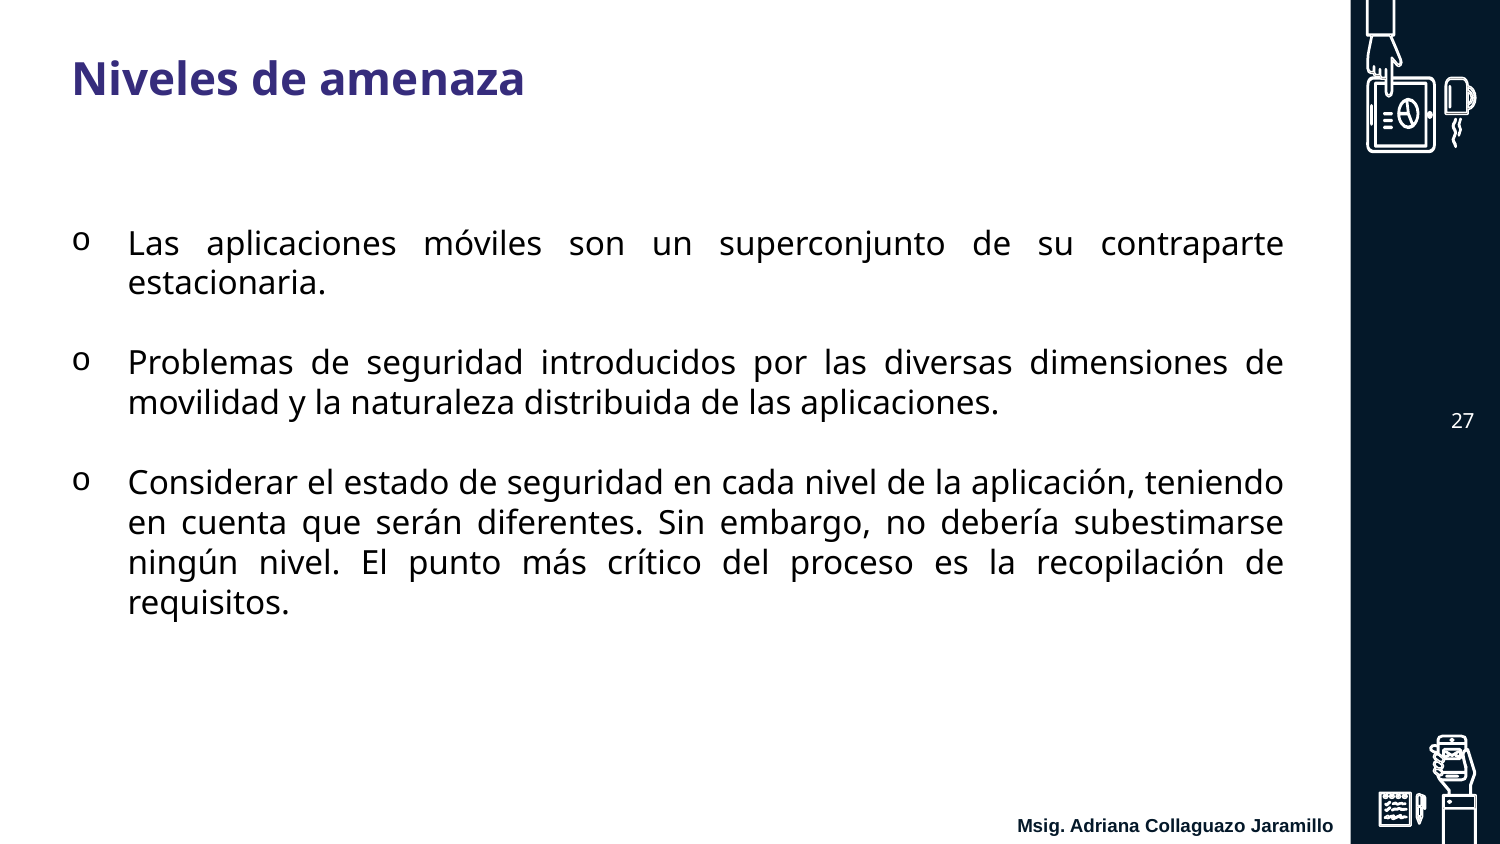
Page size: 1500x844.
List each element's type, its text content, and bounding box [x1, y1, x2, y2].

slide_number ‹#› [1425, 362, 1500, 482]
title Niveles de amenaza [56, 35, 900, 120]
text_box Las aplicaciones móviles son un superconjunto de su contraparte estacionaria. Problemas de seguridad introducidos por las diversas dimensiones de movilidad y la naturaleza distribuida de las aplicaciones. Considerar el estado de seguridad en cada nivel de la aplicación, teniendo en cuenta que serán diferentes. Sin embargo, no debería subestimarse ningún nivel. El punto más crítico del proceso es la recopilación de requisitos. [56, 214, 1302, 629]
